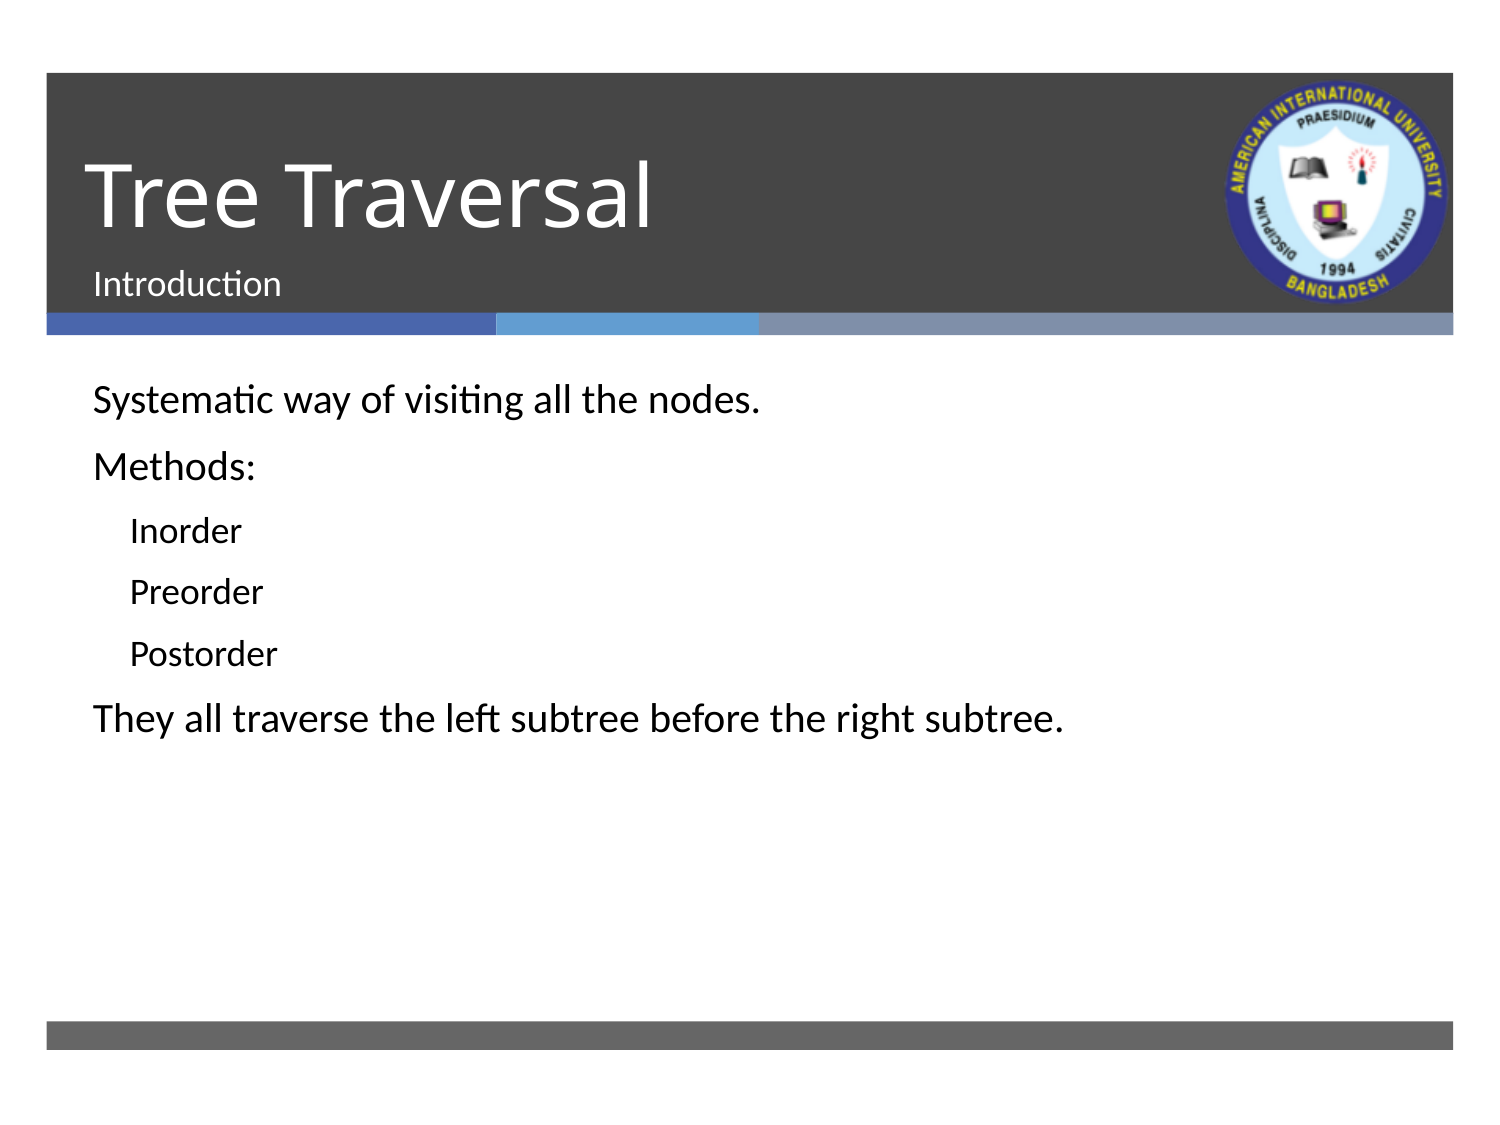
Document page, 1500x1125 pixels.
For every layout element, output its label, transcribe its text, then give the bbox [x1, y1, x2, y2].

picture [1351, 75, 1454, 310]
title Tree Traversal [69, 73, 1351, 253]
subtitle Introduction [78, 251, 1351, 331]
text_box Systematic way of visiting all the nodes. Methods: Inorder Preorder Postorder They all traverse the left subtree before the right subtree. [78, 364, 1351, 815]
